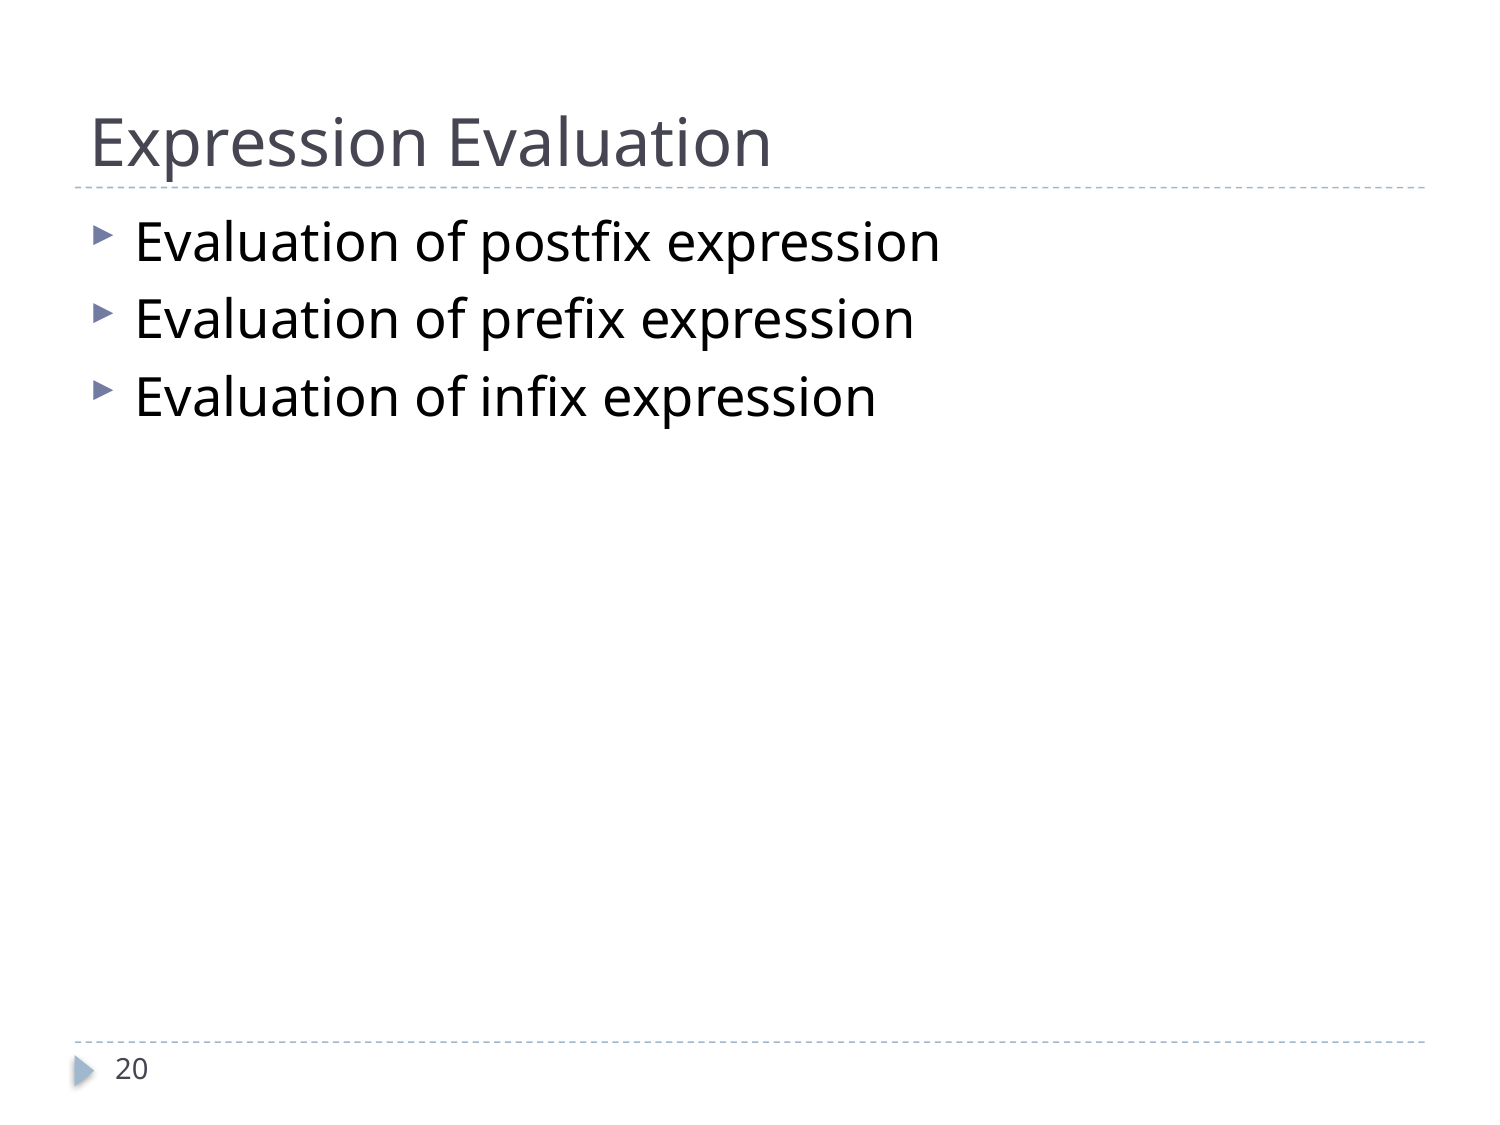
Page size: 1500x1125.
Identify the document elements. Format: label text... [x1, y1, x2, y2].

list Evaluation of postfix expression Evaluation of prefix expression Evaluation of infix expression [75, 200, 1425, 1010]
title Expression Evaluation [75, 24, 1425, 188]
slide_number 20 [100, 1042, 426, 1103]
